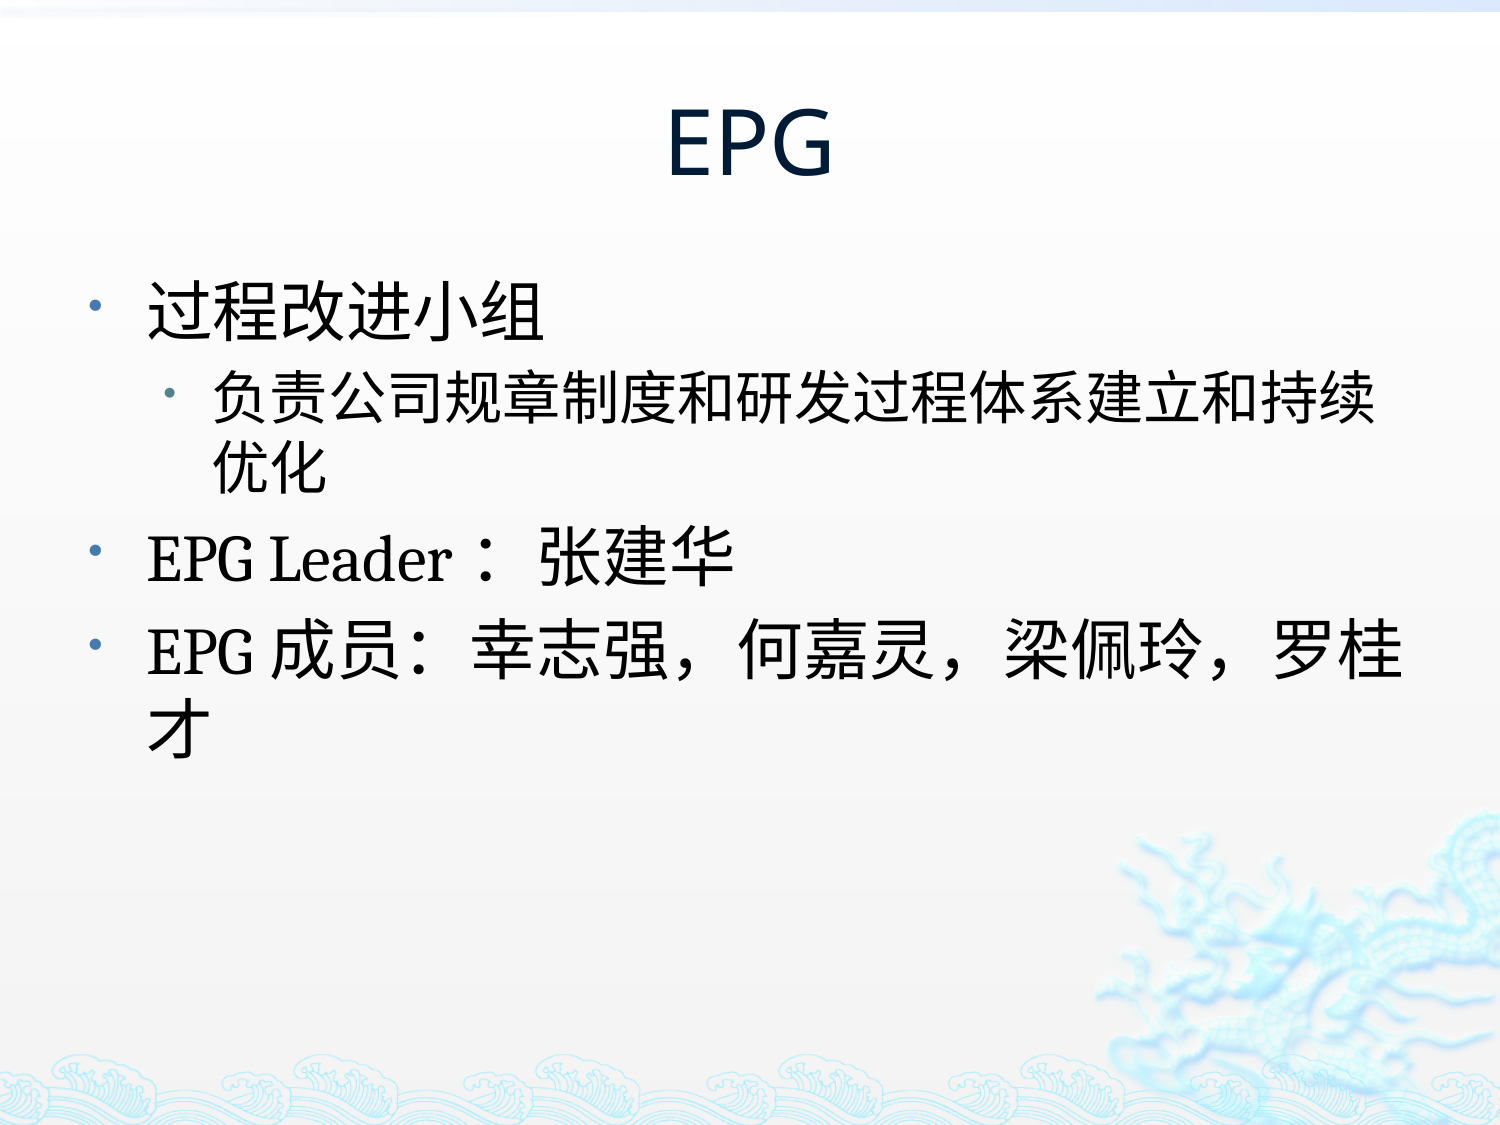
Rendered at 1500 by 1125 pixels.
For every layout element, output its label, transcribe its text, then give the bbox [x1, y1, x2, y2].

list 过程改进小组 负责公司规章制度和研发过程体系建立和持续优化 EPG Leader：张建华 EPG成员：幸志强，何嘉灵，梁佩玲，罗桂才 [75, 262, 1425, 1005]
title EPG [75, 45, 1425, 233]
